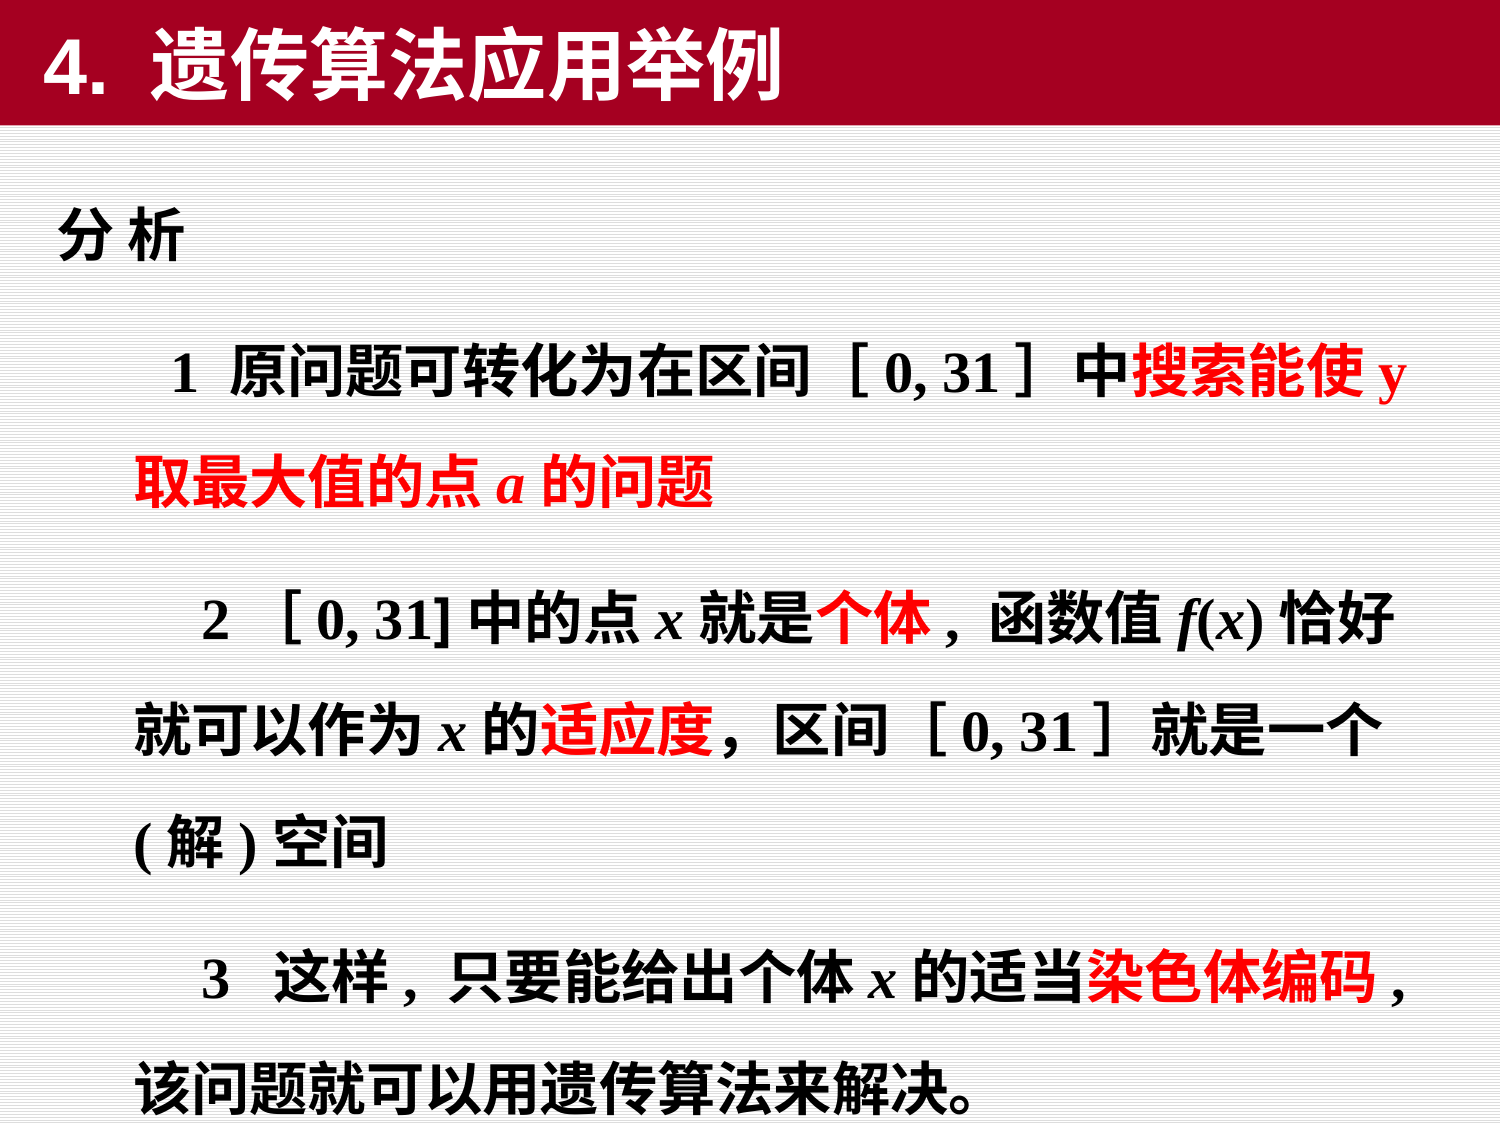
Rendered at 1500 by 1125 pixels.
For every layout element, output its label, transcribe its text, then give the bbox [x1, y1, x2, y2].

title 4. 遗传算法应用举例 [0, 0, 1500, 126]
list 分 析 1 原问题可转化为在区间［0, 31］中搜索能使y取最大值的点a的问题 2［0, 31]中的点x就是个体, 函数值f(x)恰好就可以作为x的适应度，区间［0, 31］就是一个(解)空间 3 这样, 只要能给出个体x的适当染色体编码, 该问题就可以用遗传算法来解决。 [41, 148, 1459, 1035]
